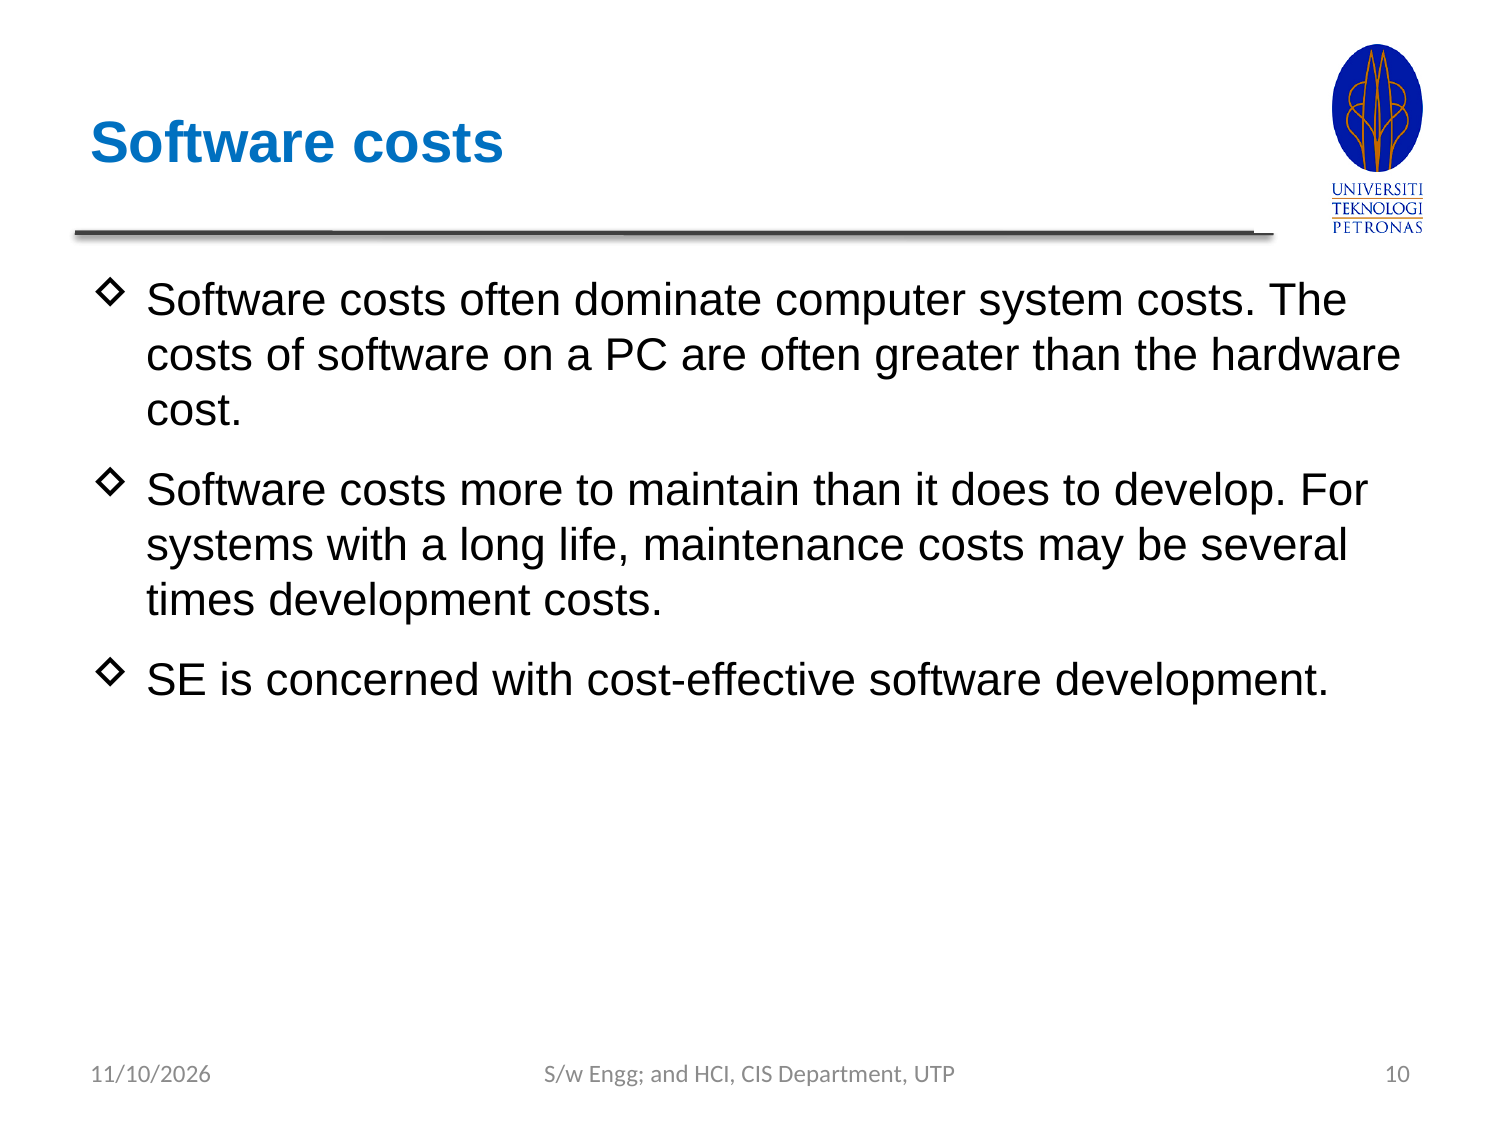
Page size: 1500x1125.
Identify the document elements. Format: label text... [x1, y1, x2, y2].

list Software costs often dominate computer system costs. The costs of software on a PC are often greater than the hardware cost. Software costs more to maintain than it does to develop. For systems with a long life, maintenance costs may be several times development costs. SE is concerned with cost-effective software development. [75, 262, 1425, 1005]
slide_number 10 [1074, 1042, 1425, 1103]
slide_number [75, 1042, 425, 1103]
title Software costs [74, 44, 1272, 233]
footer S/w Engg; and HCI, CIS Department, UTP [512, 1042, 988, 1103]
picture [1272, 44, 1500, 233]
